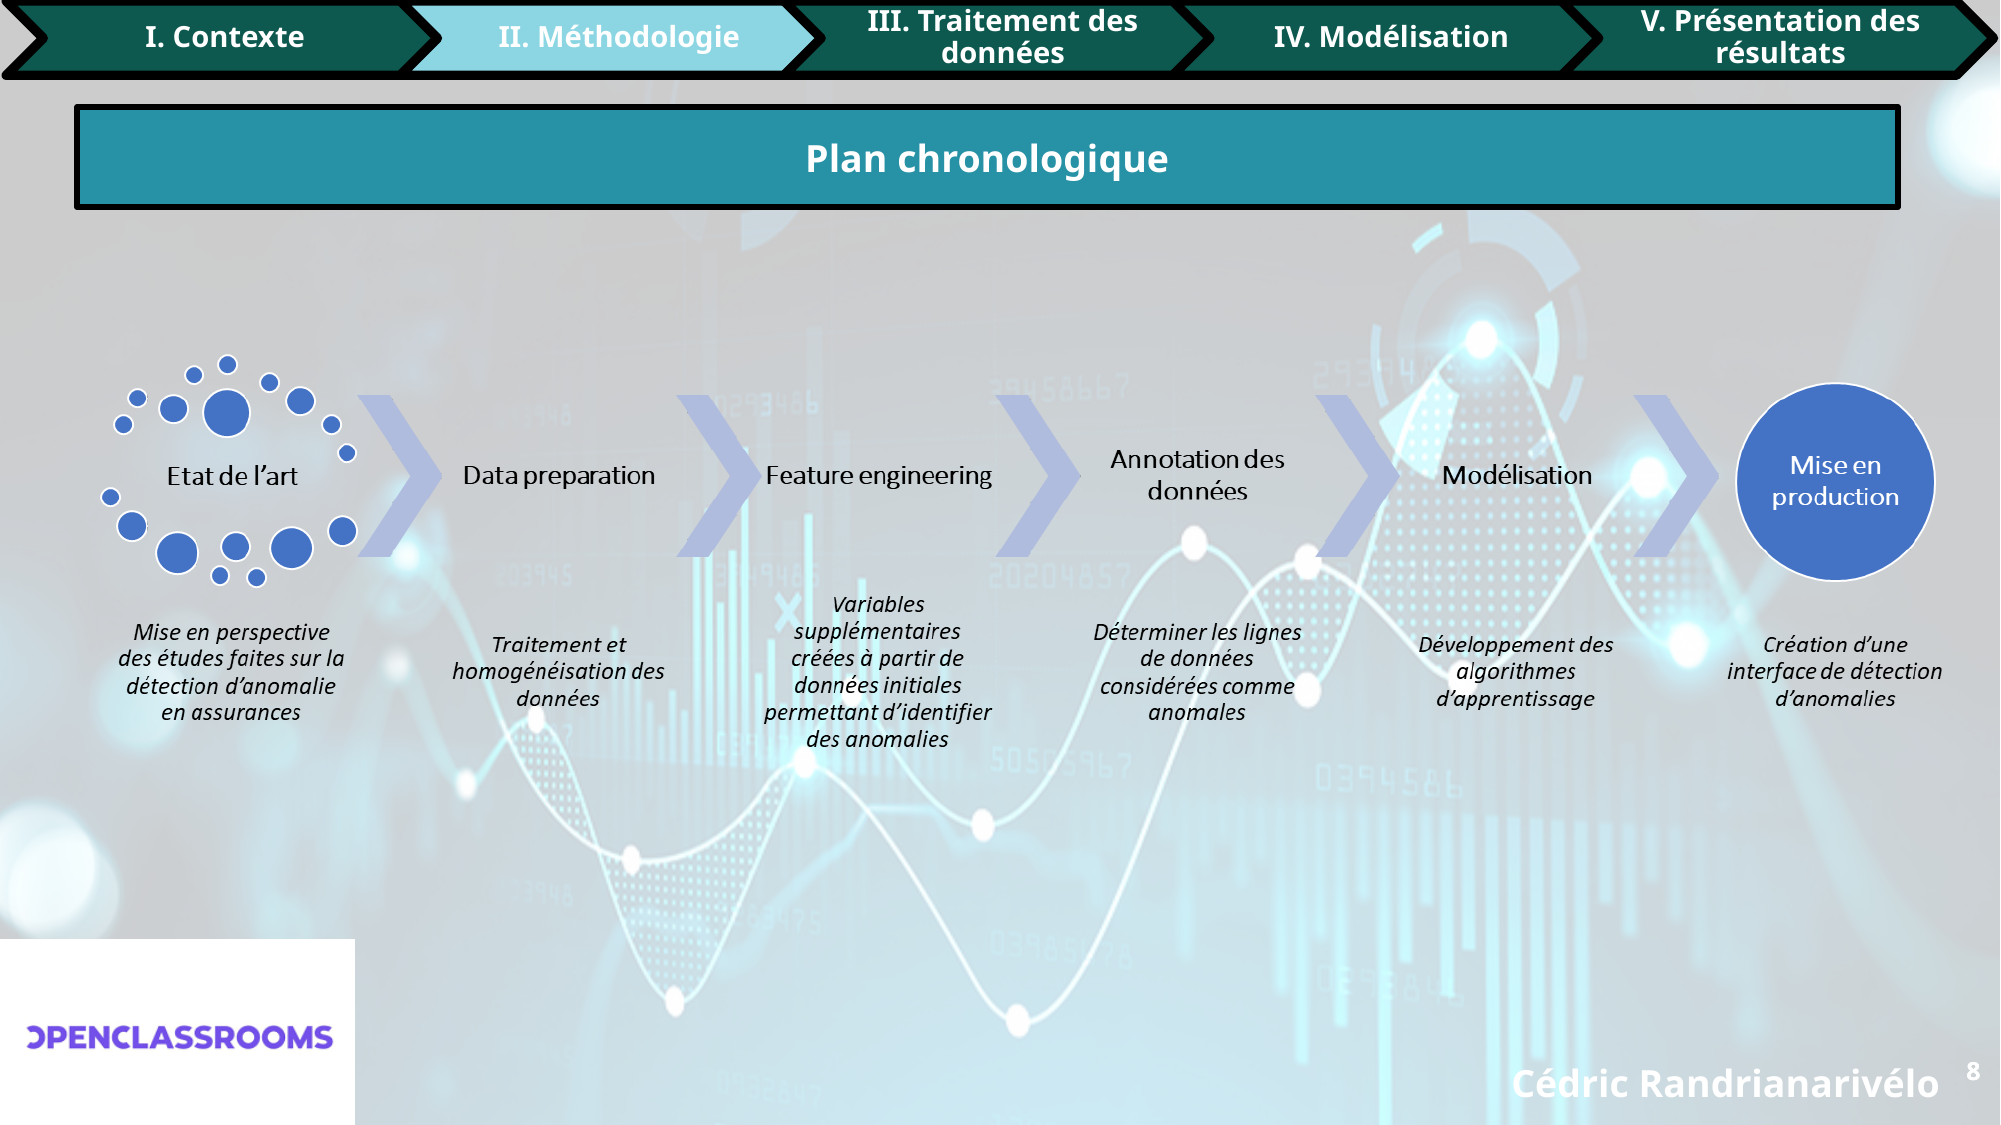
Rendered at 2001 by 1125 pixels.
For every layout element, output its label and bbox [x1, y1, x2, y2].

text_box [5, 0, 1995, 76]
picture [0, 0, 2000, 1125]
